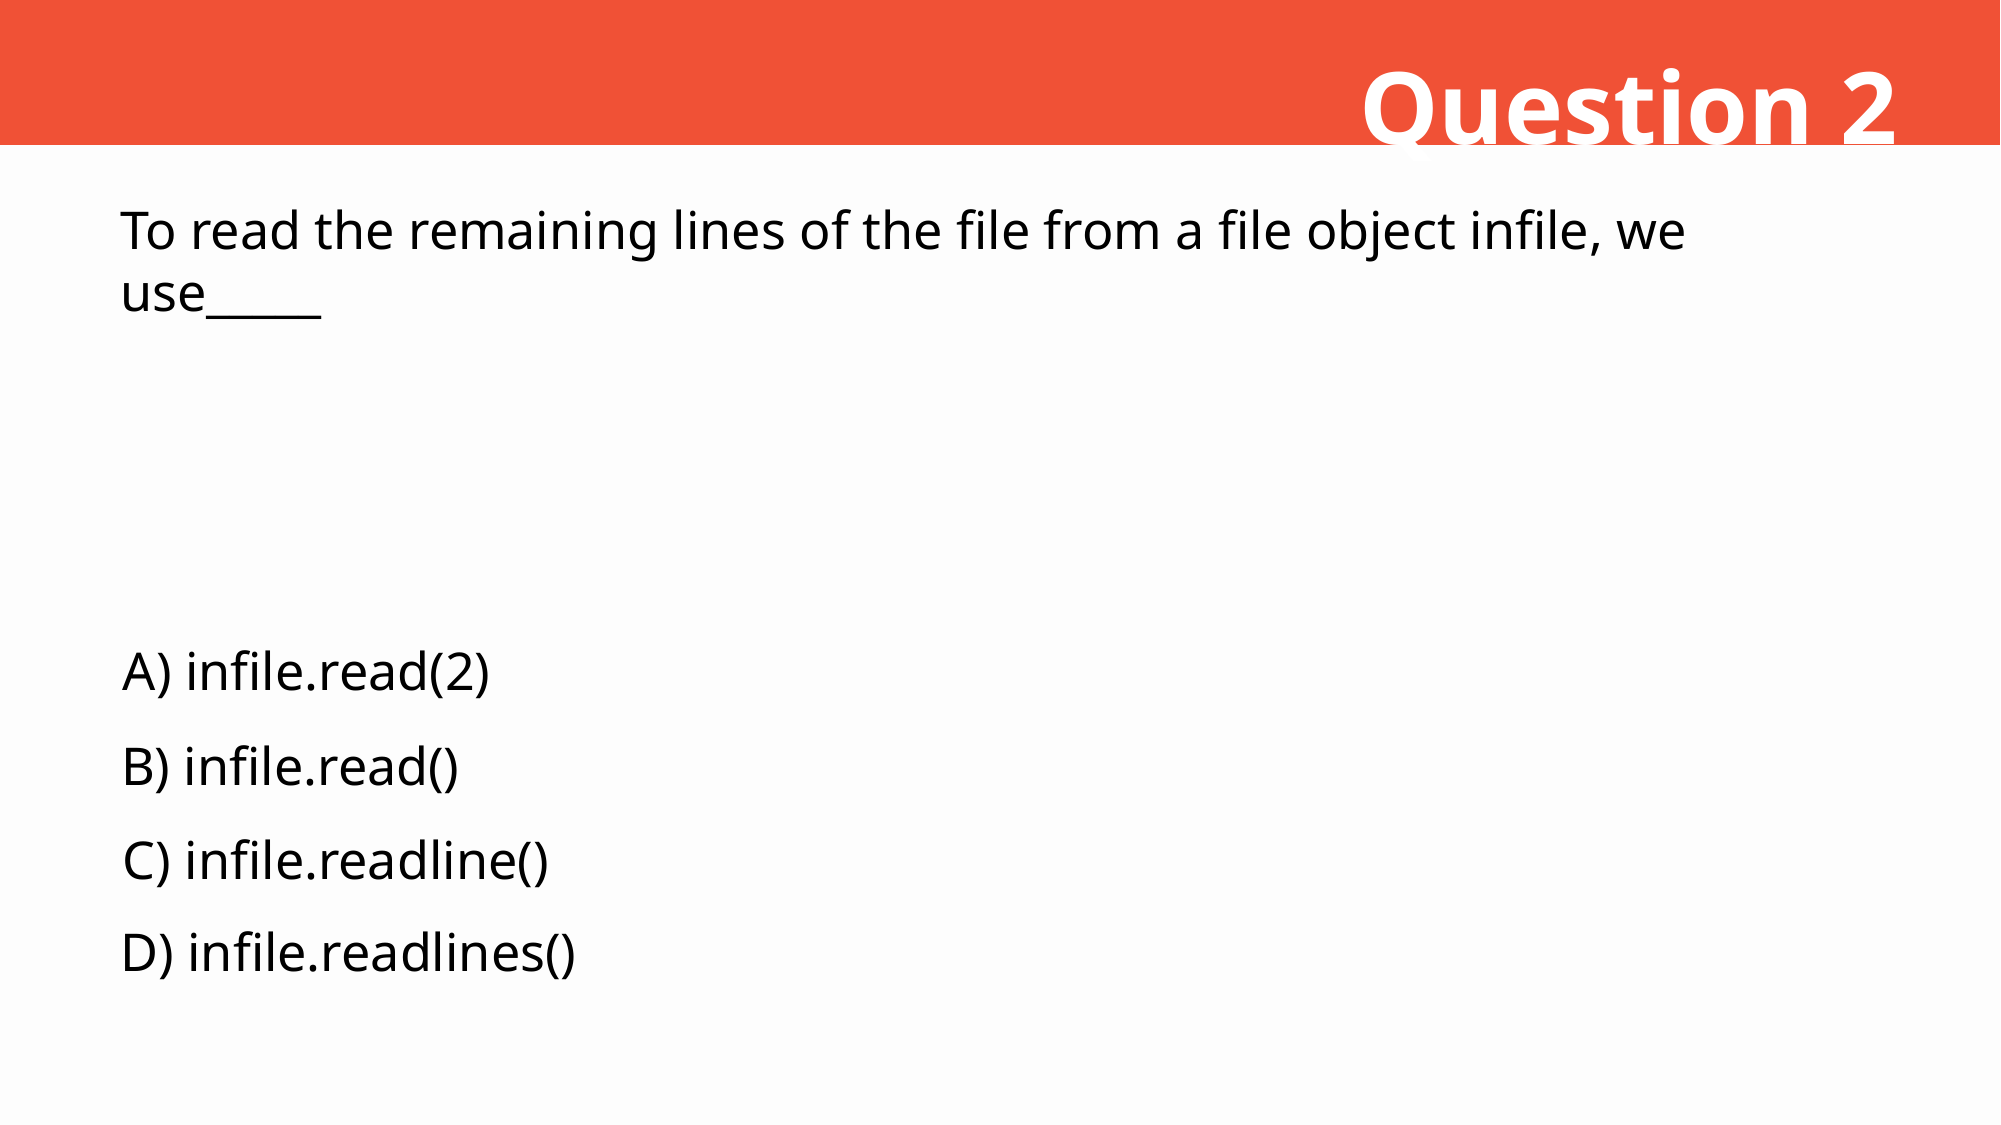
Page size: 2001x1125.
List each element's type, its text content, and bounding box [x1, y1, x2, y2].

text_box To read the remaining lines of the file from a file object infile, we use_____ [105, 189, 1895, 330]
text_box A) infile.read(2) [107, 600, 927, 709]
text_box Question 2 [638, 37, 1914, 173]
text_box D) infile.readlines() [105, 881, 924, 990]
text_box [0, 0, 2000, 147]
text_box B) infile.read() [106, 694, 925, 803]
text_box C) infile.readline() [107, 788, 927, 898]
